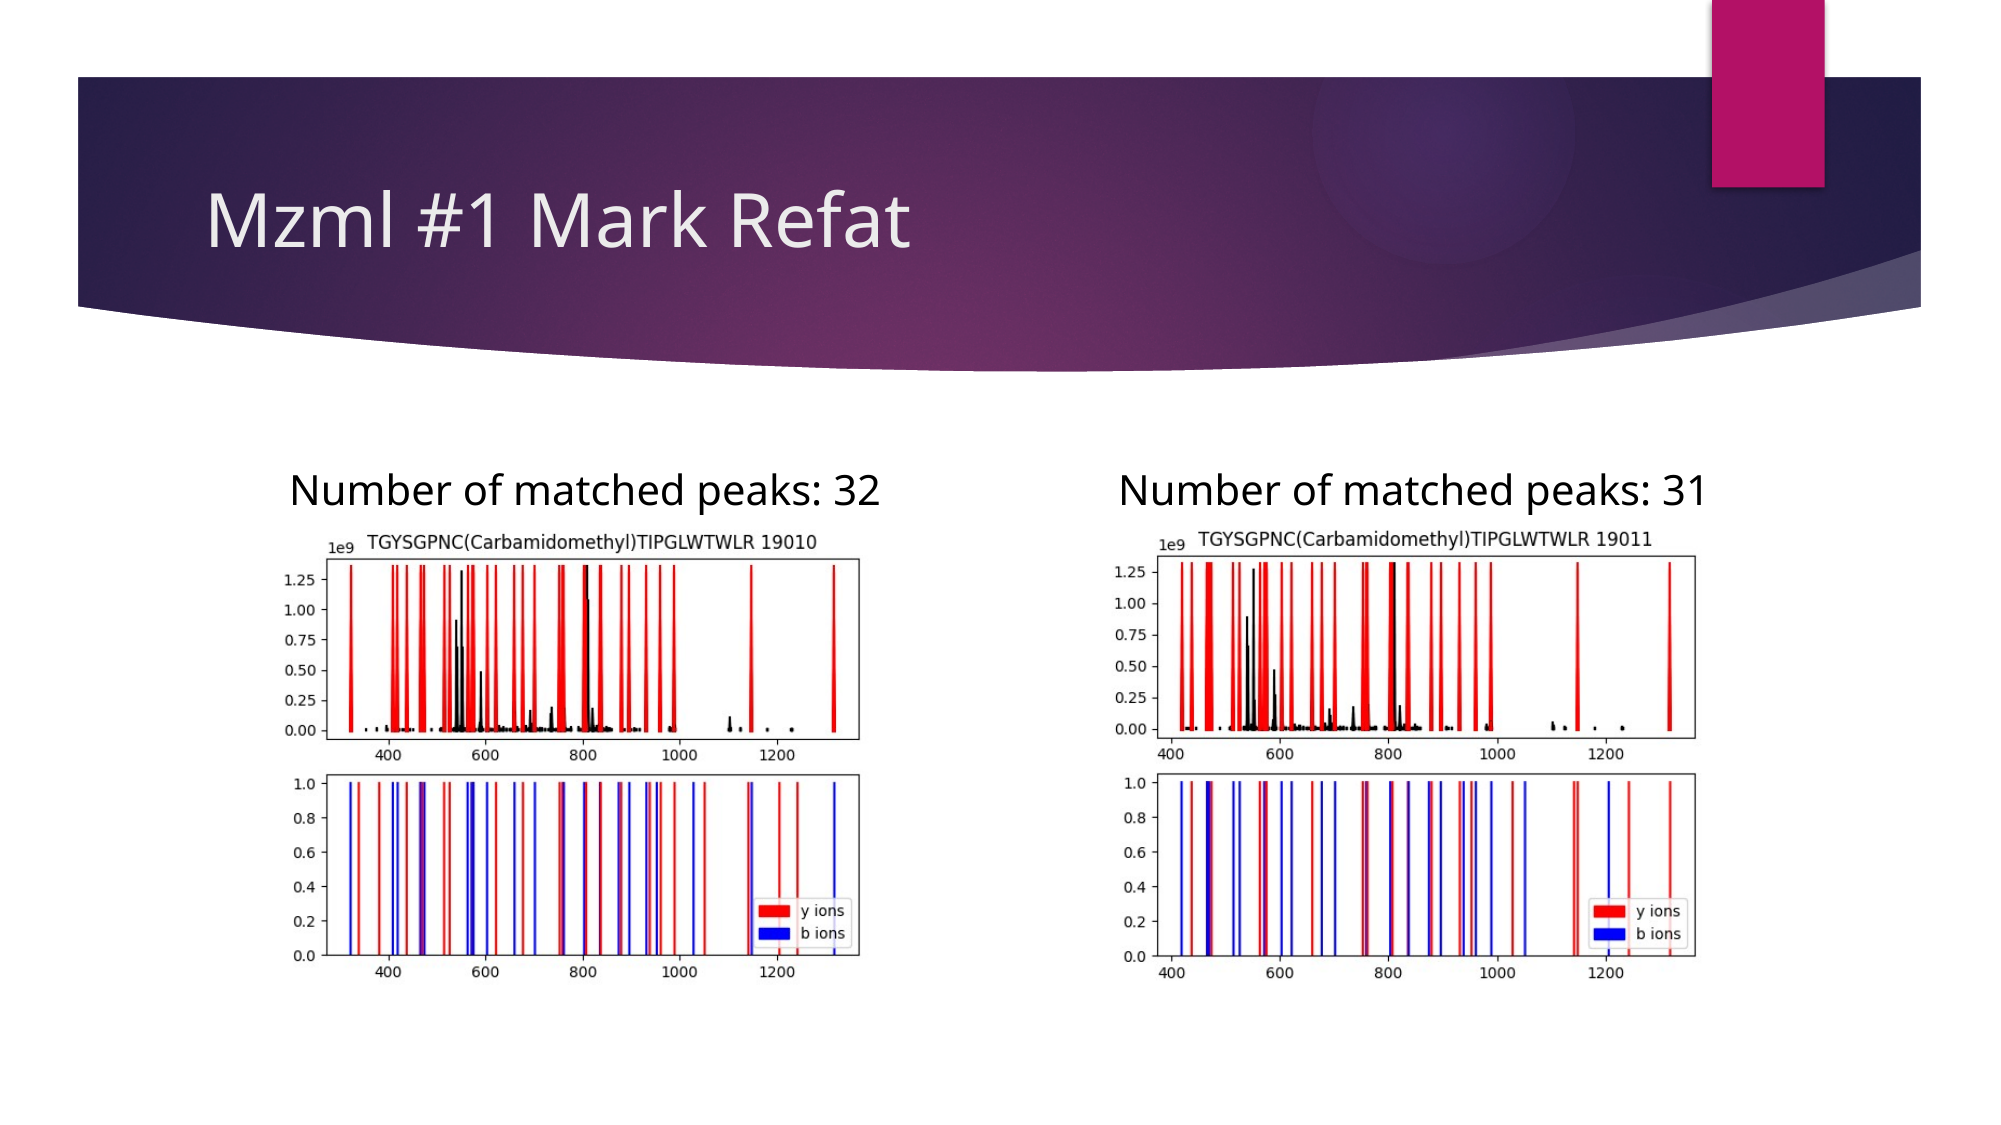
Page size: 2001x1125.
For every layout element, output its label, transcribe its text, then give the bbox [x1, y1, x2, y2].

list Number of matched peaks: 31 [1018, 427, 1810, 522]
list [276, 521, 894, 988]
list Number of matched peaks: 32 [189, 427, 981, 522]
title Mzml #1 Mark Refat [189, 159, 1627, 276]
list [1103, 521, 1725, 988]
